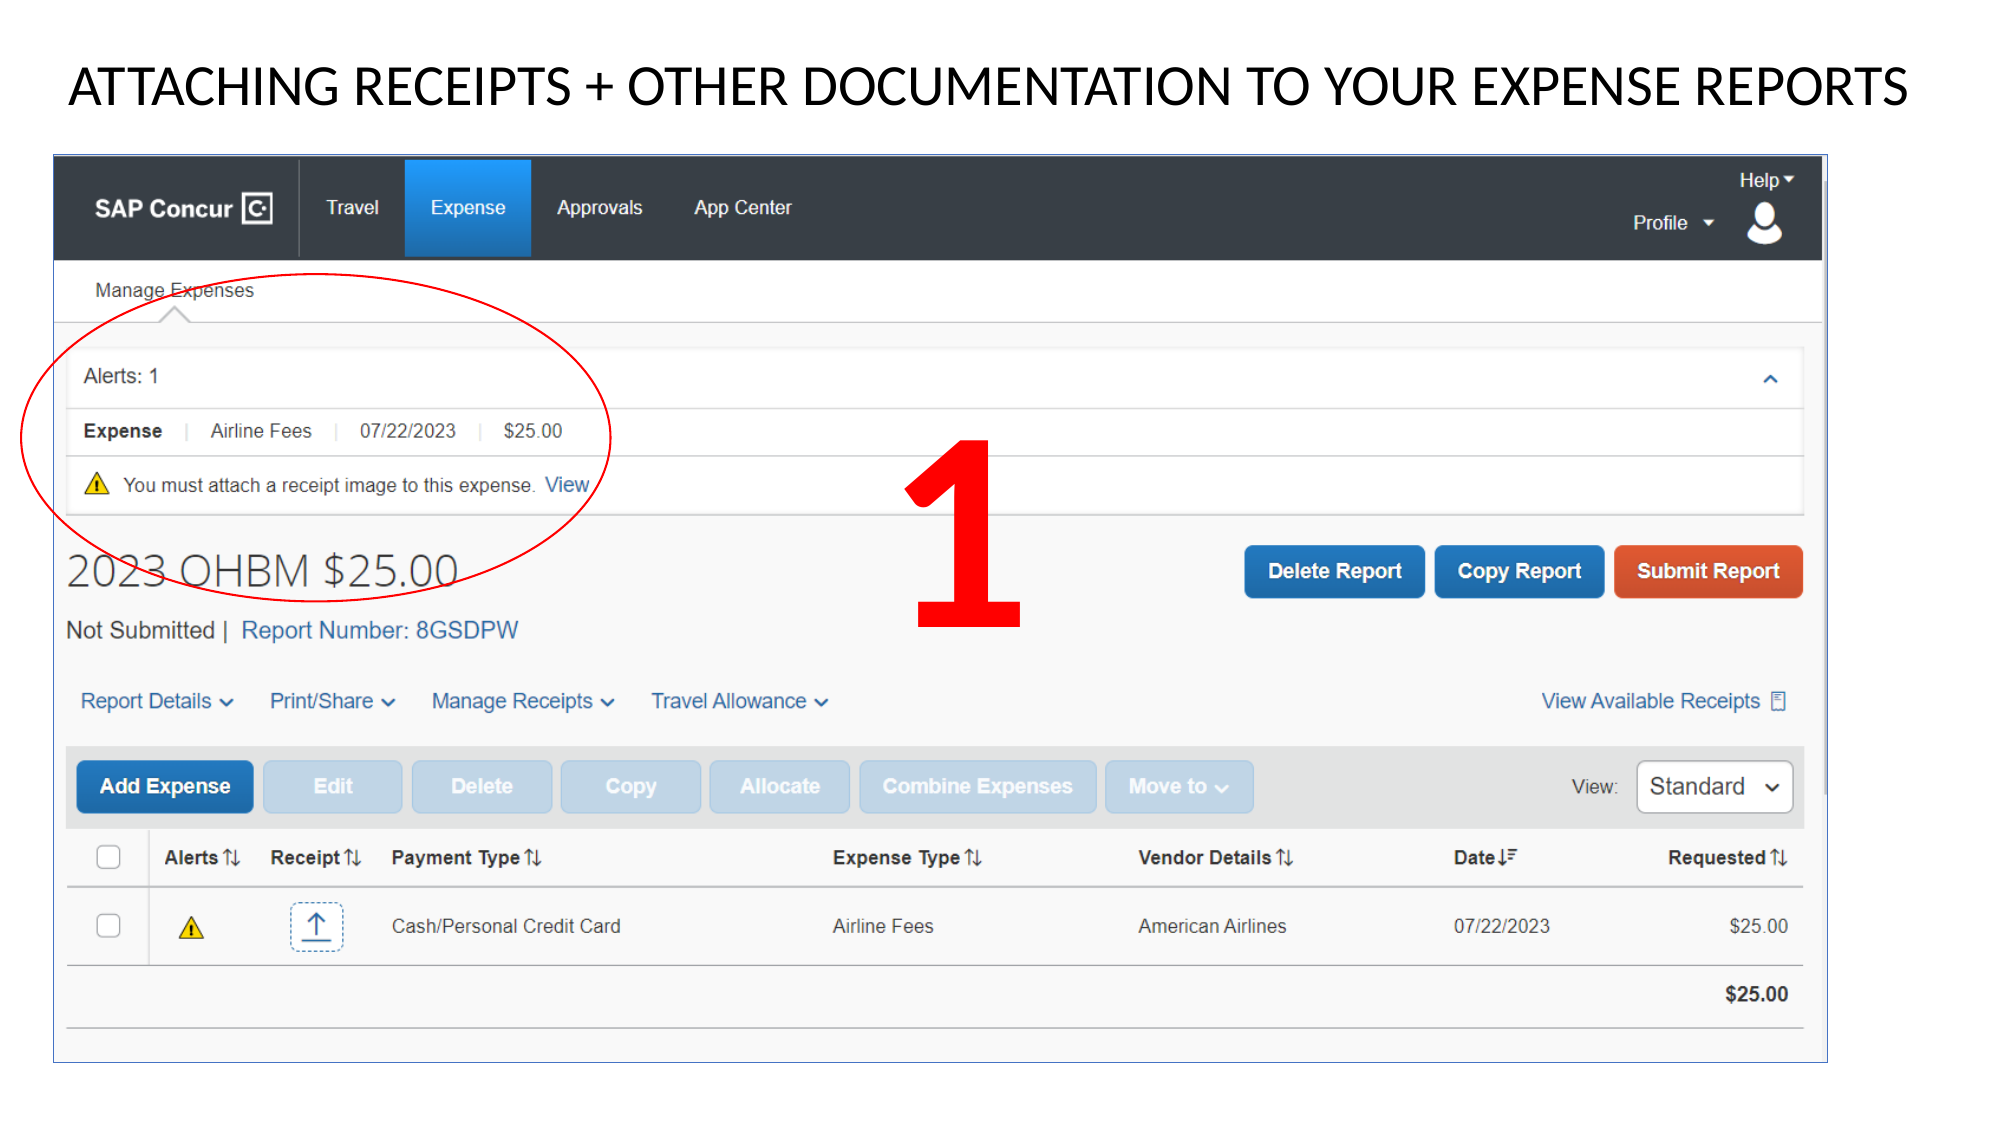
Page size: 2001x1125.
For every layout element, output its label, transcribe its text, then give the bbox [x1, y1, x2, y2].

text_box ATTACHING RECEIPTS + OTHER DOCUMENTATION TO YOUR EXPENSE REPORTS [53, 39, 1964, 125]
text_box [20, 362, 53, 514]
picture [53, 154, 1828, 1063]
